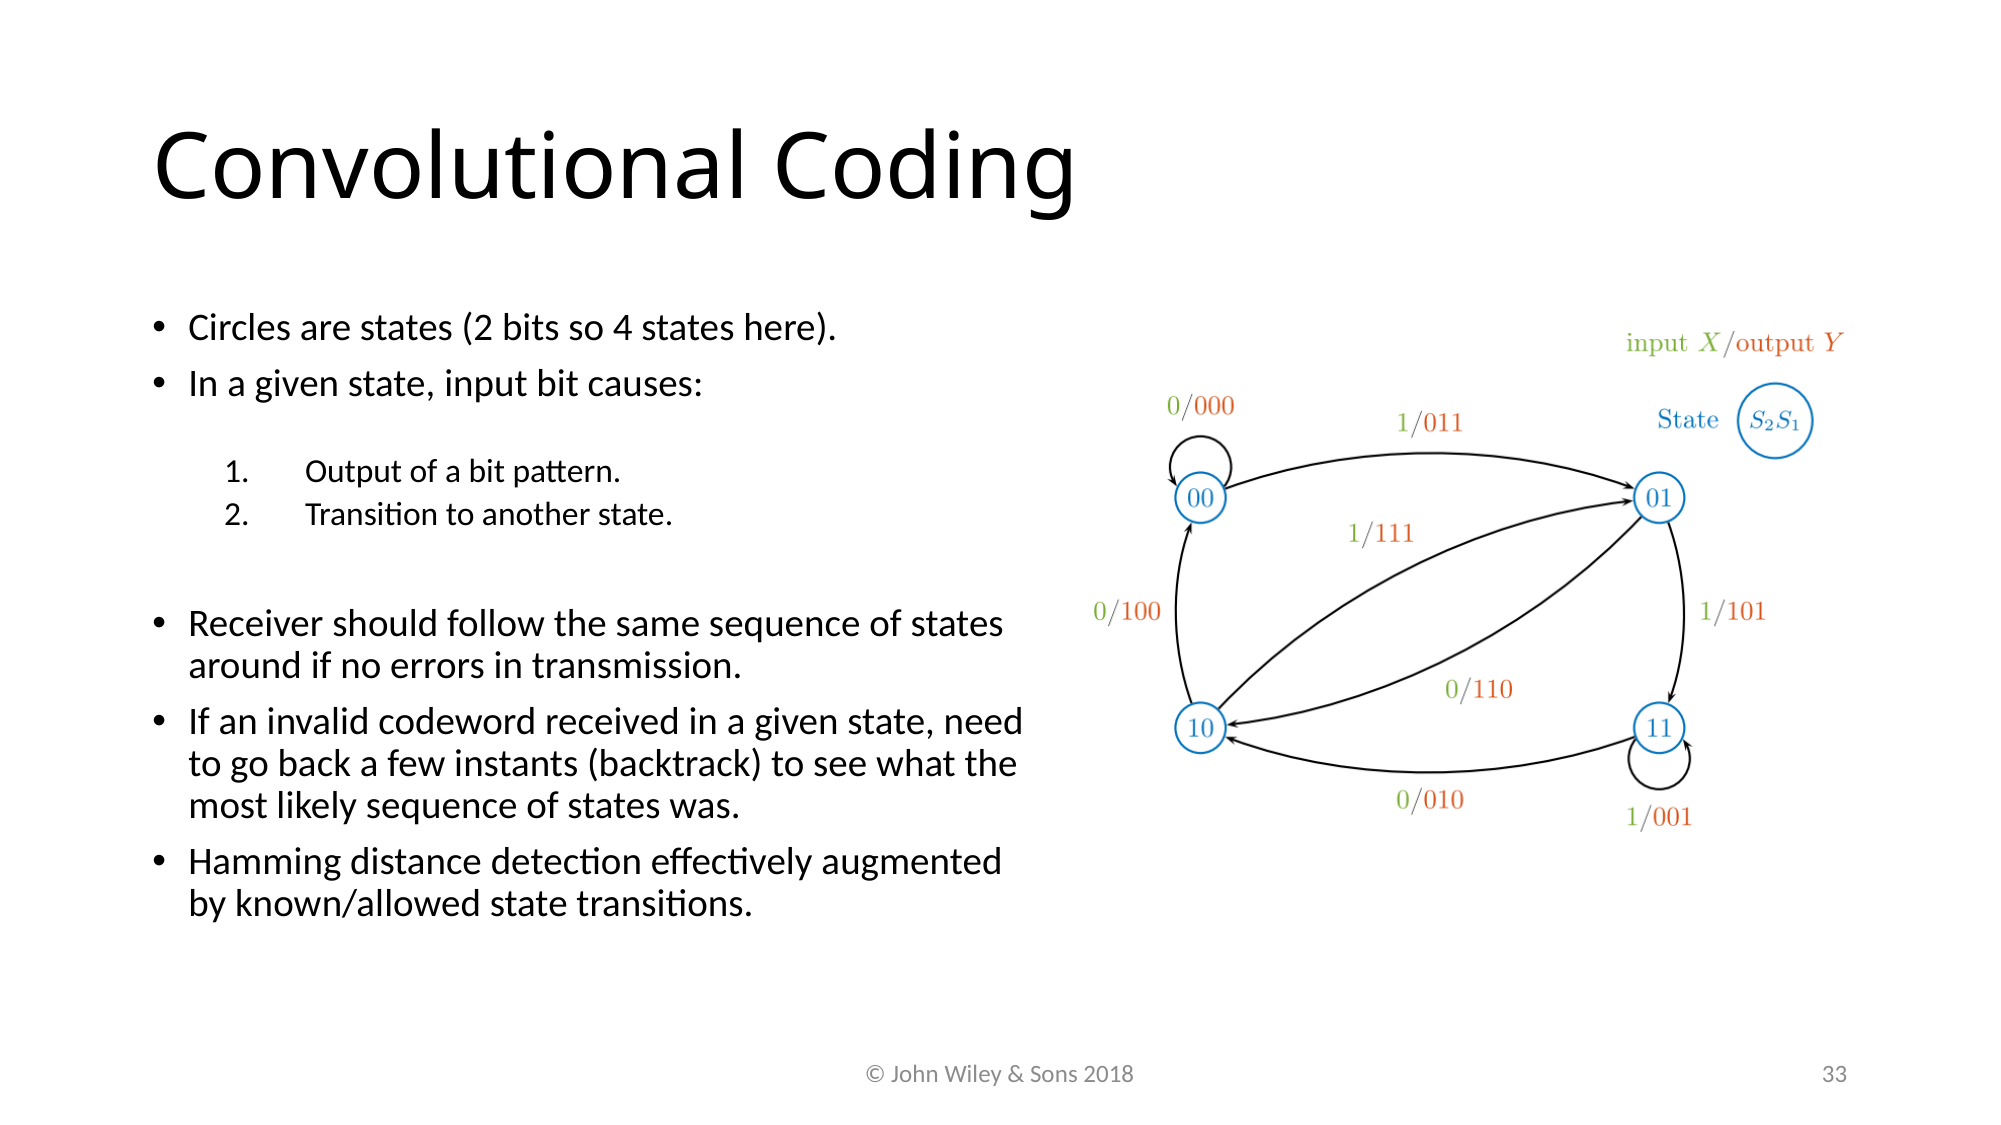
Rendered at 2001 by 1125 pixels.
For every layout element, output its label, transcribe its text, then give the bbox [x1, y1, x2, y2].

picture [1094, 331, 1844, 832]
list Circles are states (2 bits so 4 states here). In a given state, input bit causes: Output of a bit pattern. Transition to another state. Receiver should follow the same sequence of states around if no errors in transmission. If an invalid codeword received in a given state, need to go back a few instants (backtrack) to see what the most likely sequence of states was. Hamming distance detection effectively augmented by known/allowed state transitions. [137, 299, 1042, 935]
title Convolutional Coding [137, 59, 1863, 278]
footer © John Wiley & Sons 2018 [662, 1042, 1338, 1103]
slide_number 33 [1412, 1042, 1863, 1103]
